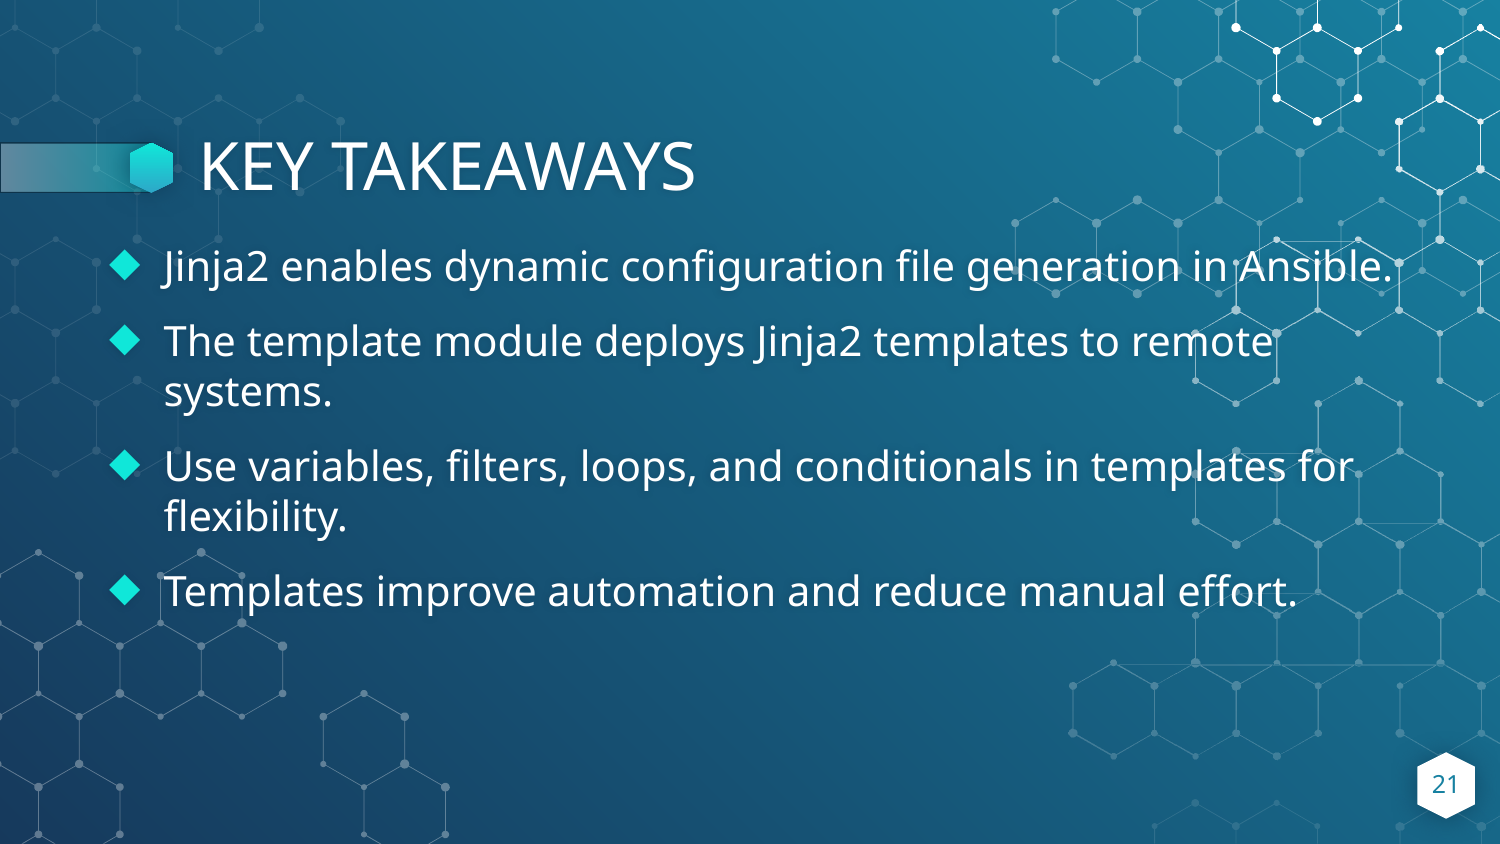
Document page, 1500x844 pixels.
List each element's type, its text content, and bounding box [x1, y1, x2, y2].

title KEY TAKEAWAYS [198, 140, 1302, 198]
slide_number 21 [1417, 752, 1475, 819]
list Jinja2 enables dynamic configuration file generation in Ansible. The template module deploys Jinja2 templates to remote systems. Use variables, filters, loops, and conditionals in templates for flexibility. Templates improve automation and reduce manual effort. [88, 239, 1412, 738]
